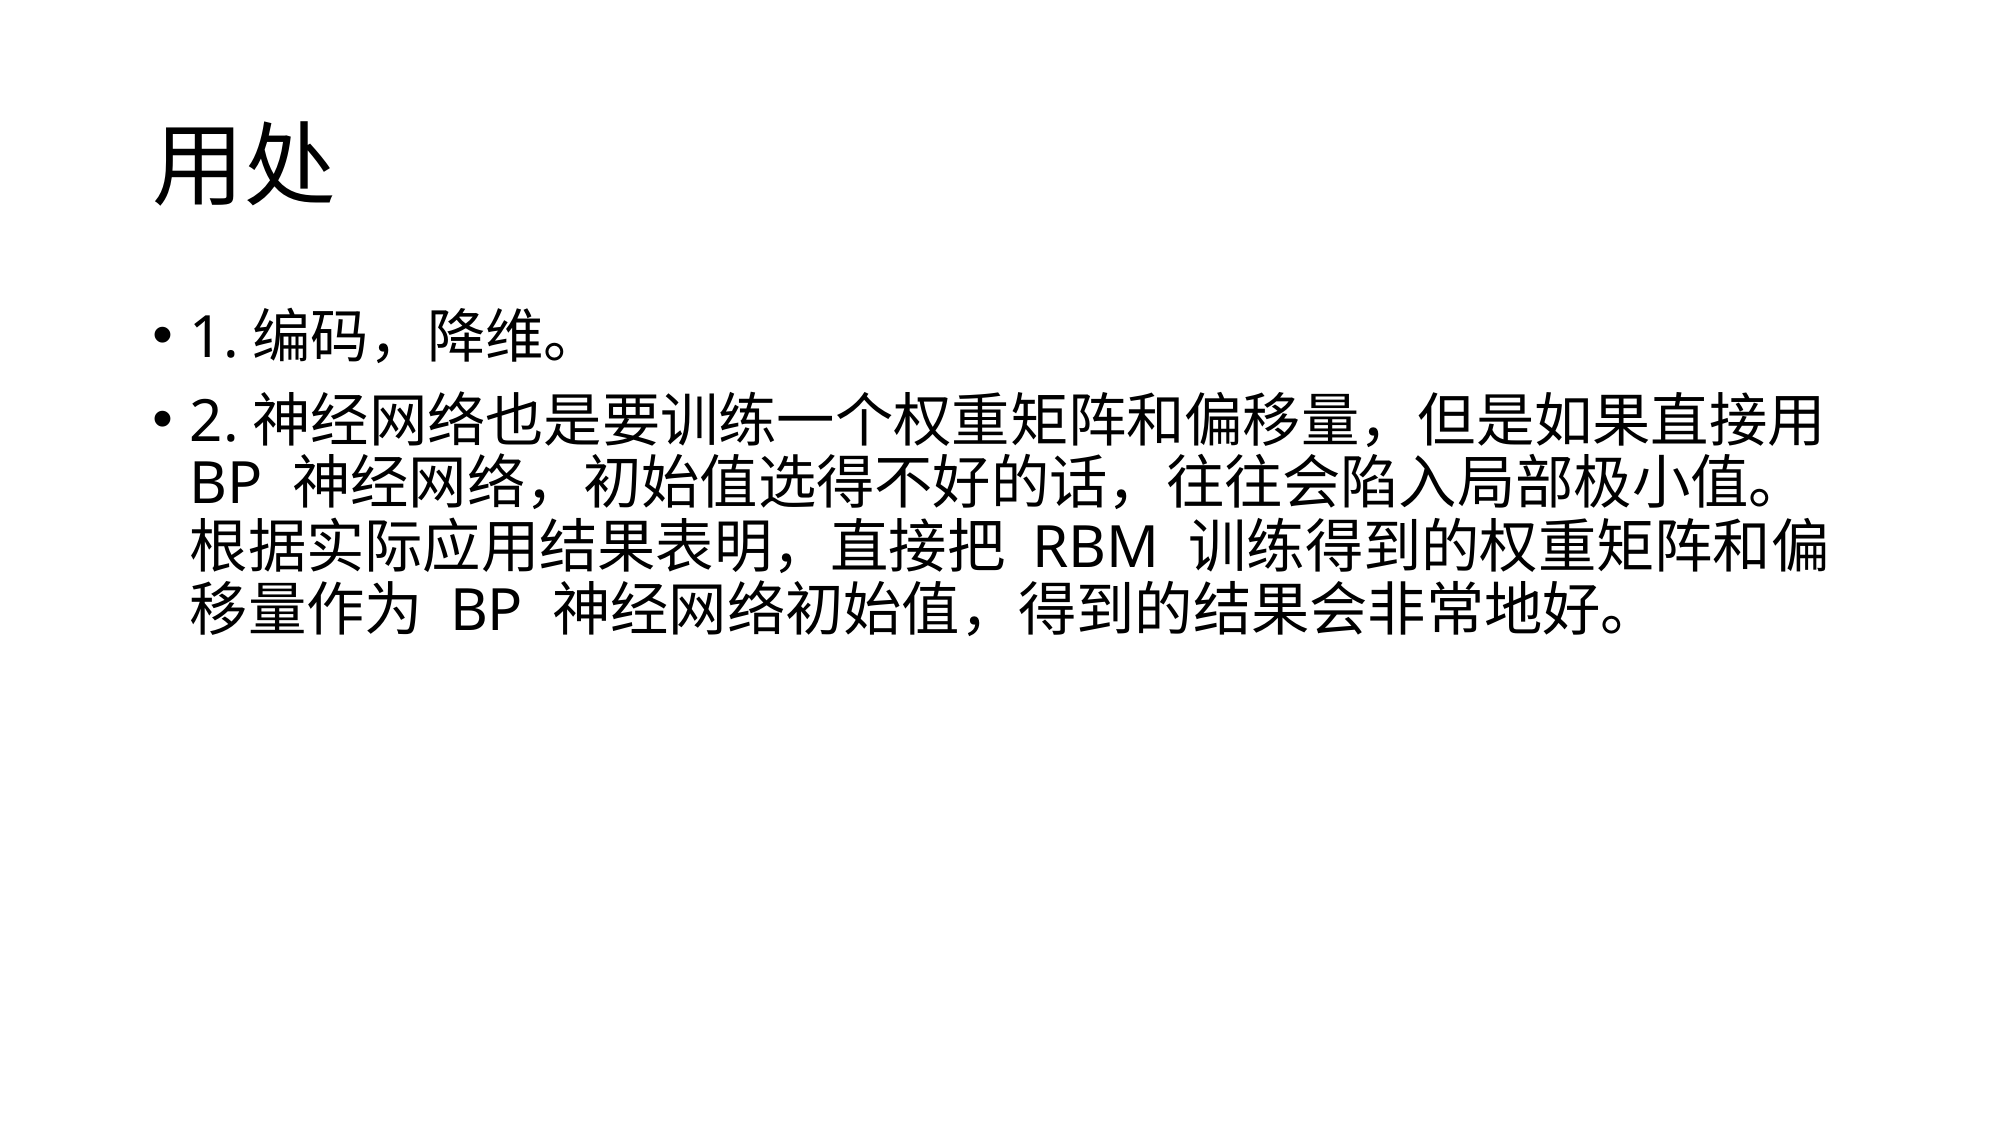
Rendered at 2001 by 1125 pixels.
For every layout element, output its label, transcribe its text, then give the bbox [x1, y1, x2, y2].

list 1.编码，降维。 2.神经网络也是要训练一个权重矩阵和偏移量，但是如果直接用 BP 神经网络，初始值选得不好的话，往往会陷入局部极小值。根据实际应用结果表明，直接把 RBM 训练得到的权重矩阵和偏移量作为 BP 神经网络初始值，得到的结果会非常地好。 [137, 299, 1863, 1014]
title 用处 [137, 59, 1863, 278]
